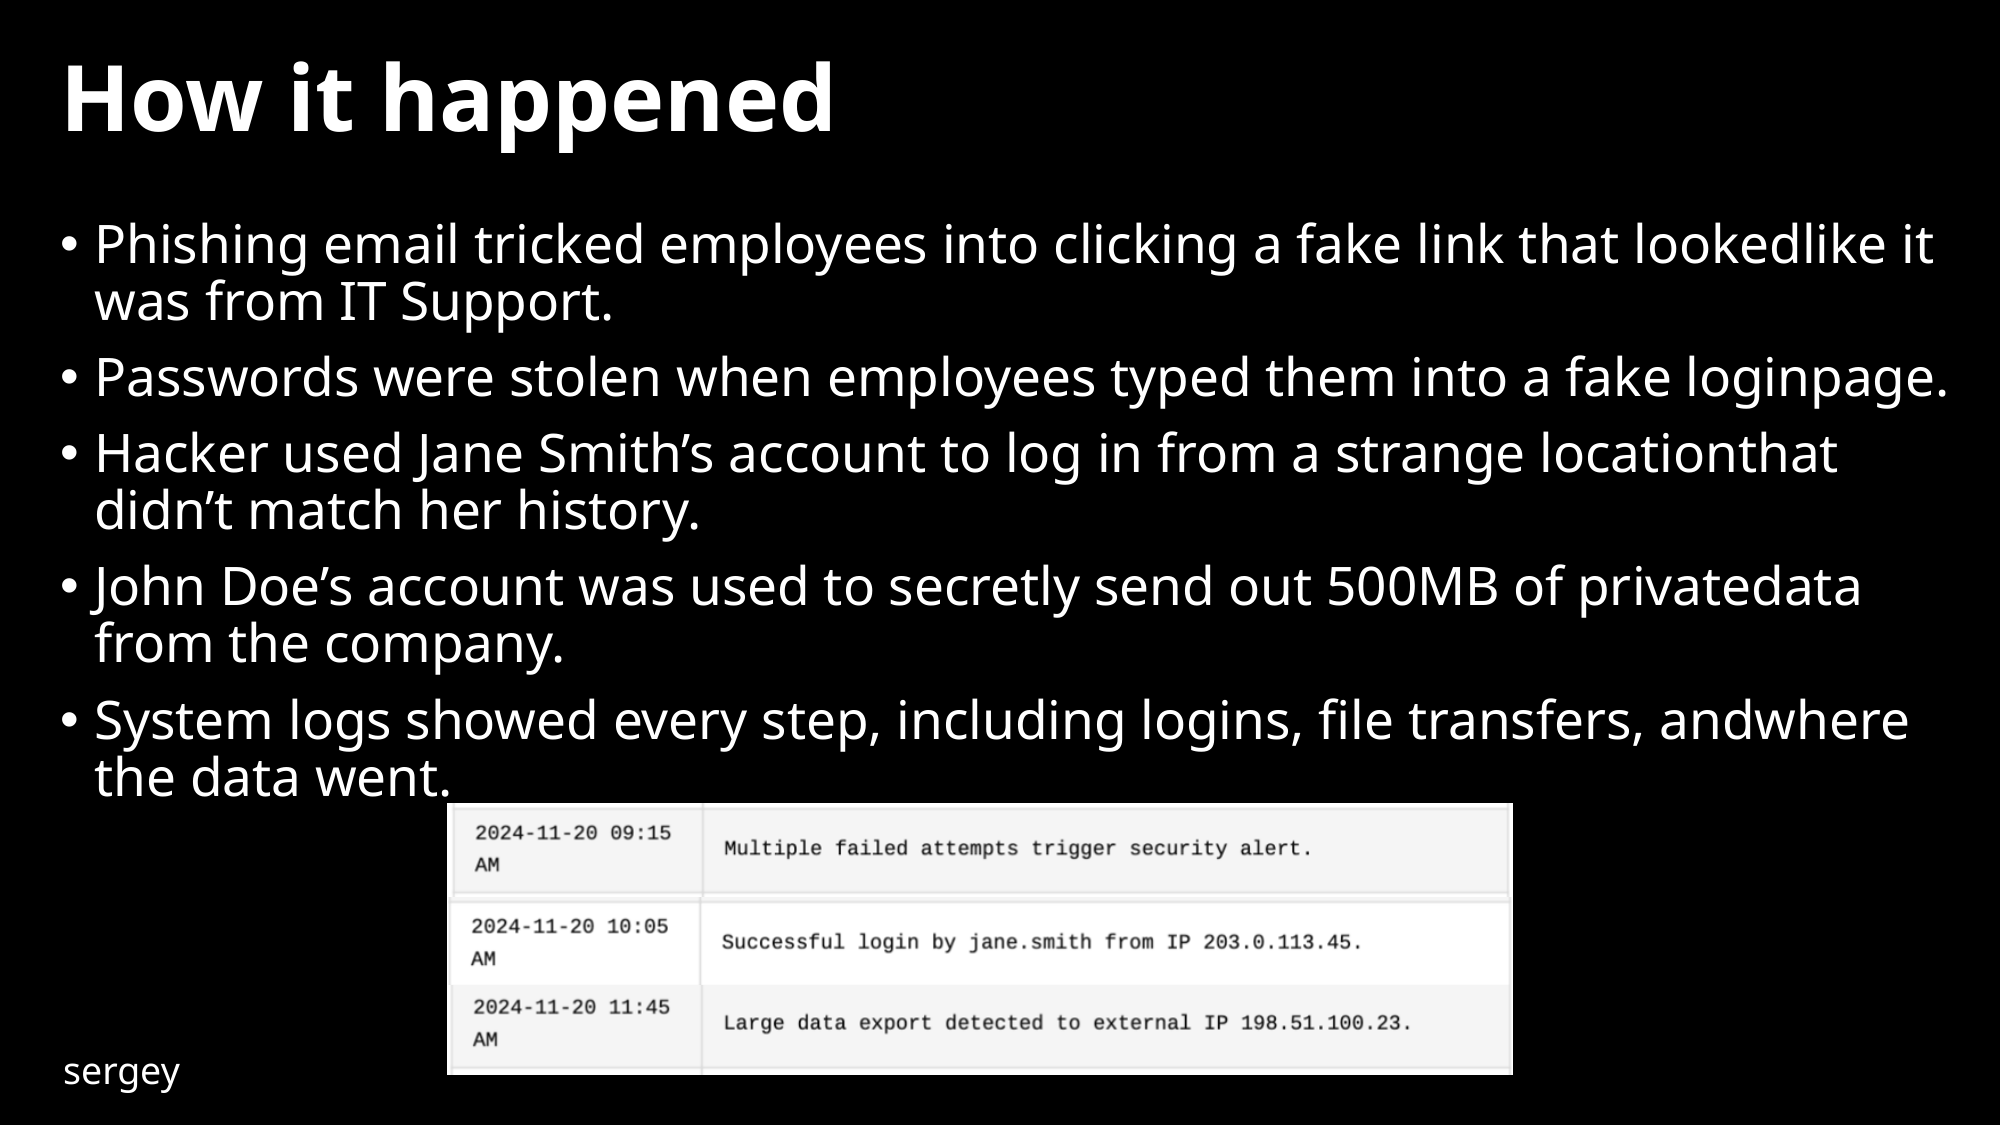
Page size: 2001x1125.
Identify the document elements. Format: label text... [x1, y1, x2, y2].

text_box How it happened [45, 0, 1771, 209]
text_box Phishing email tricked employees into clicking a fake link that lookedlike it was from IT Support. Passwords were stolen when employees typed them into a fake loginpage. Hacker used Jane Smith’s account to log in from a strange locationthat didn’t match her history. John Doe’s account was used to secretly send out 500MB of privatedata from the company. System logs showed every step, including logins, file transfers, andwhere the data went. [45, 209, 1972, 856]
picture [447, 802, 1513, 1076]
text_box sergey [48, 1039, 443, 1100]
